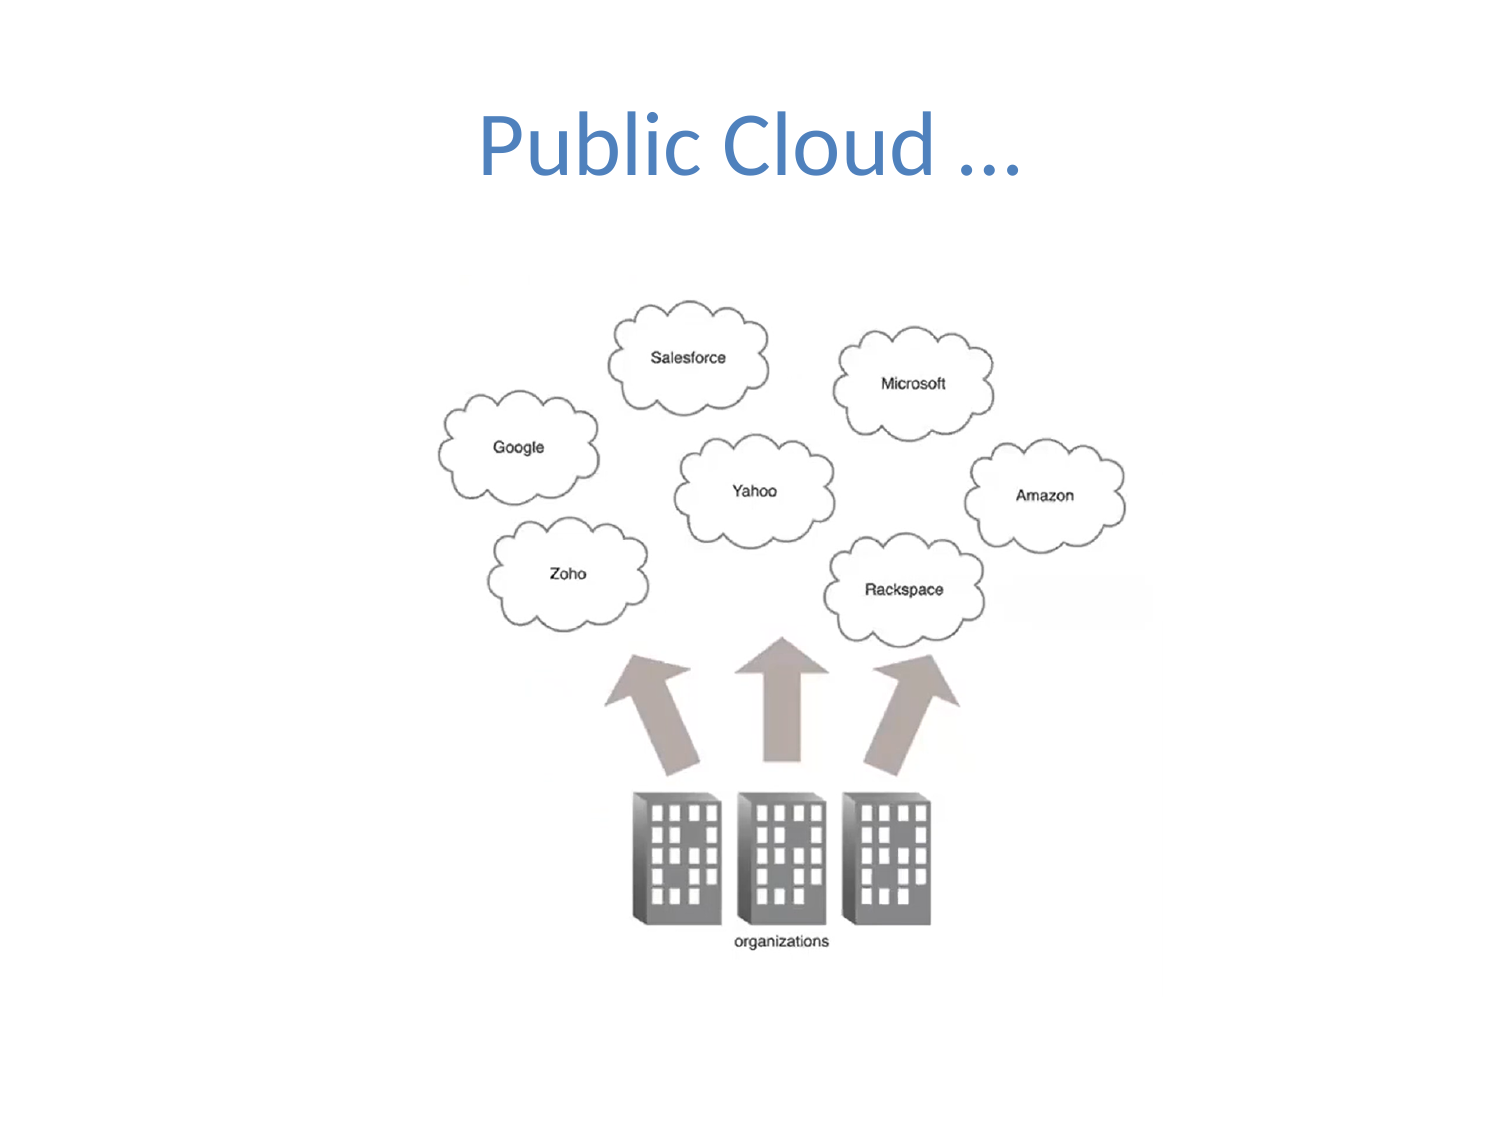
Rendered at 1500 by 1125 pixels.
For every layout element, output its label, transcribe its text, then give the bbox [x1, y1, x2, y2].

title Public Cloud … [75, 45, 1425, 233]
picture [424, 274, 1163, 998]
